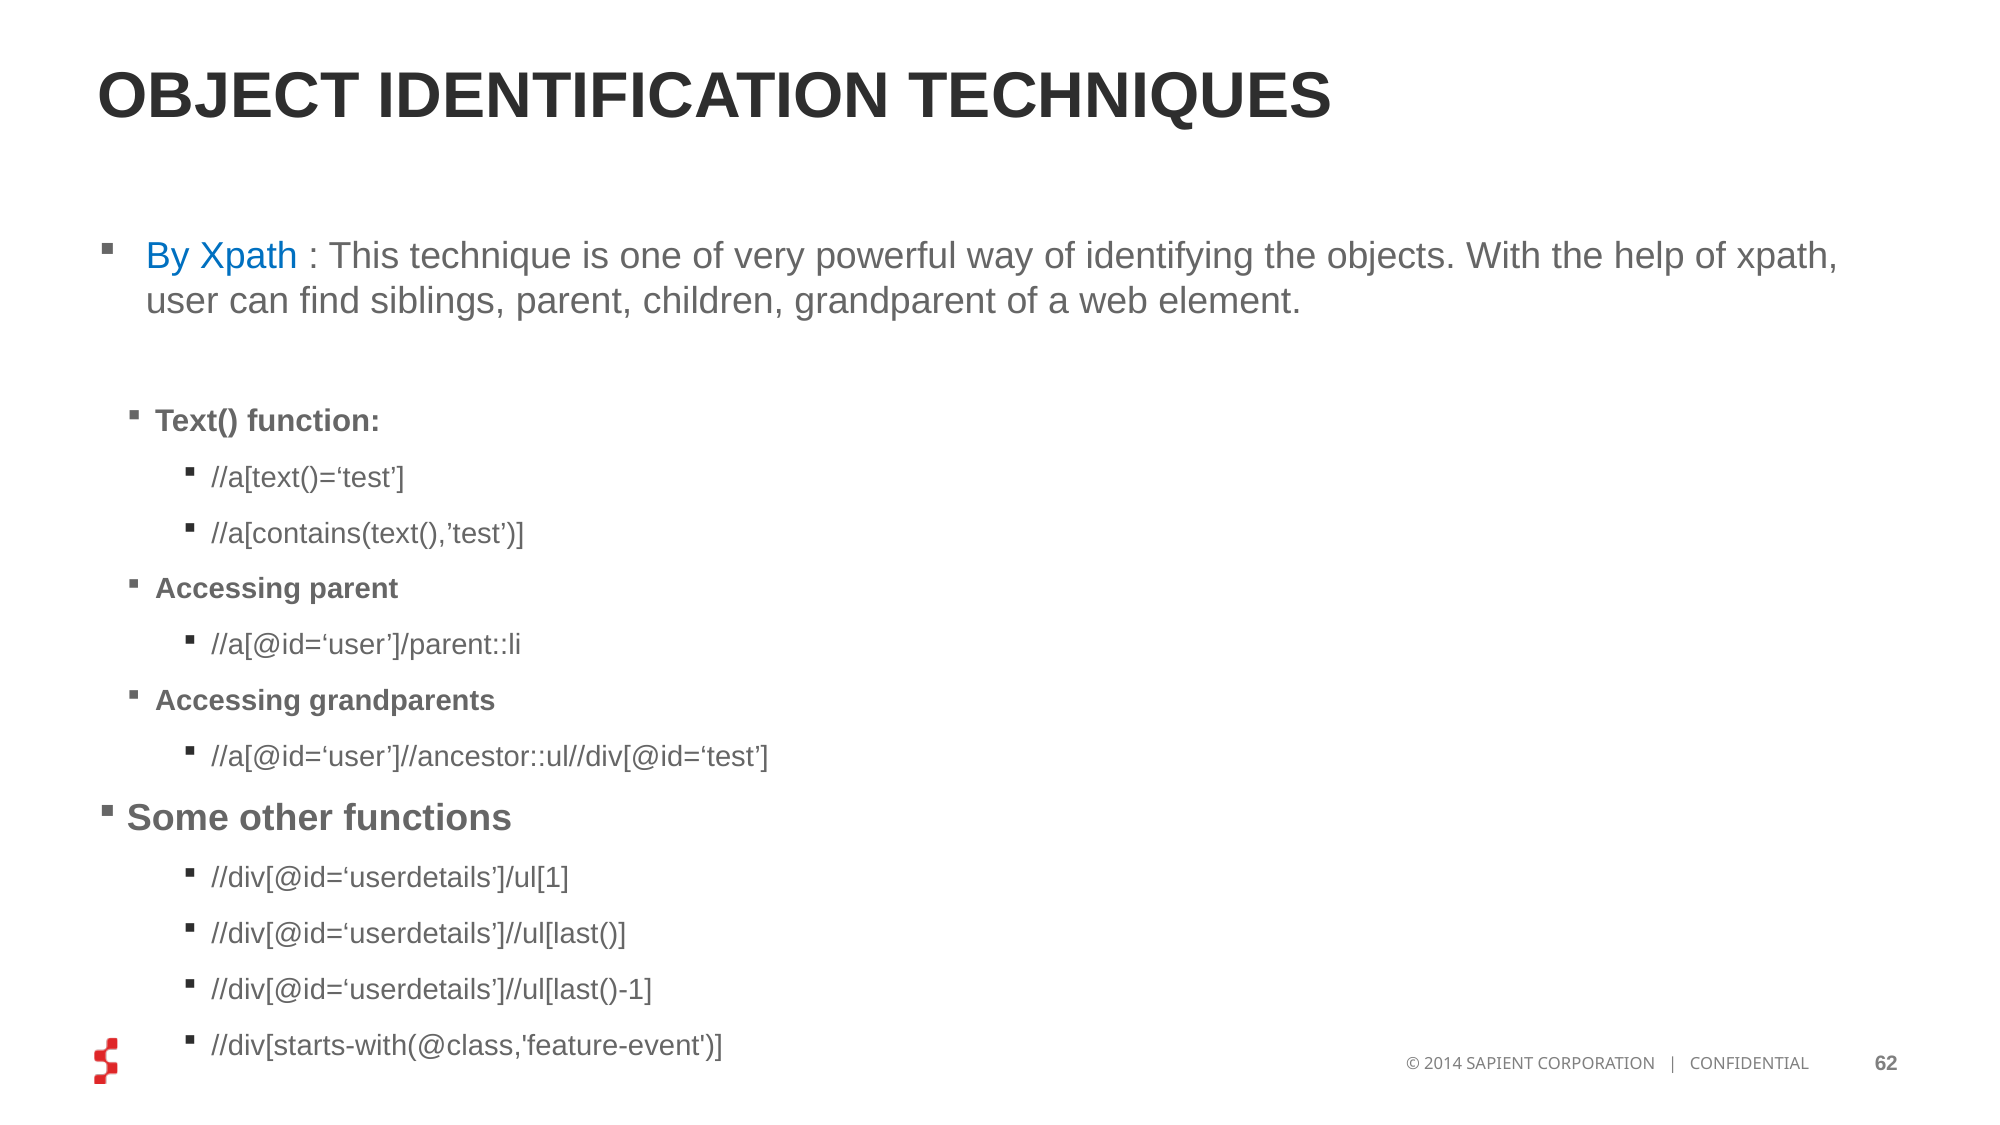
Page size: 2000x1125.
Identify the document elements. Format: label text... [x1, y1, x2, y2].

title OBJECT IDENTIFICATION TECHNIQUES [97, 44, 1897, 138]
list By Xpath : This technique is one of very powerful way of identifying the objects. With the help of xpath, user can find siblings, parent, children, grandparent of a web element. Text() function: //a[text()=‘test’] //a[contains(text(),’test’)] Accessing parent //a[@id=‘user’]/parent::li Accessing grandparents //a[@id=‘user’]//ancestor::ul//div[@id=‘test’] Some other functions //div[@id=‘userdetails’]/ul[1] //div[@id=‘userdetails’]//ul[last()] //div[@id=‘userdetails’]//ul[last()-1] //div[starts-with(@class,'feature-event')] [98, 231, 1899, 1009]
